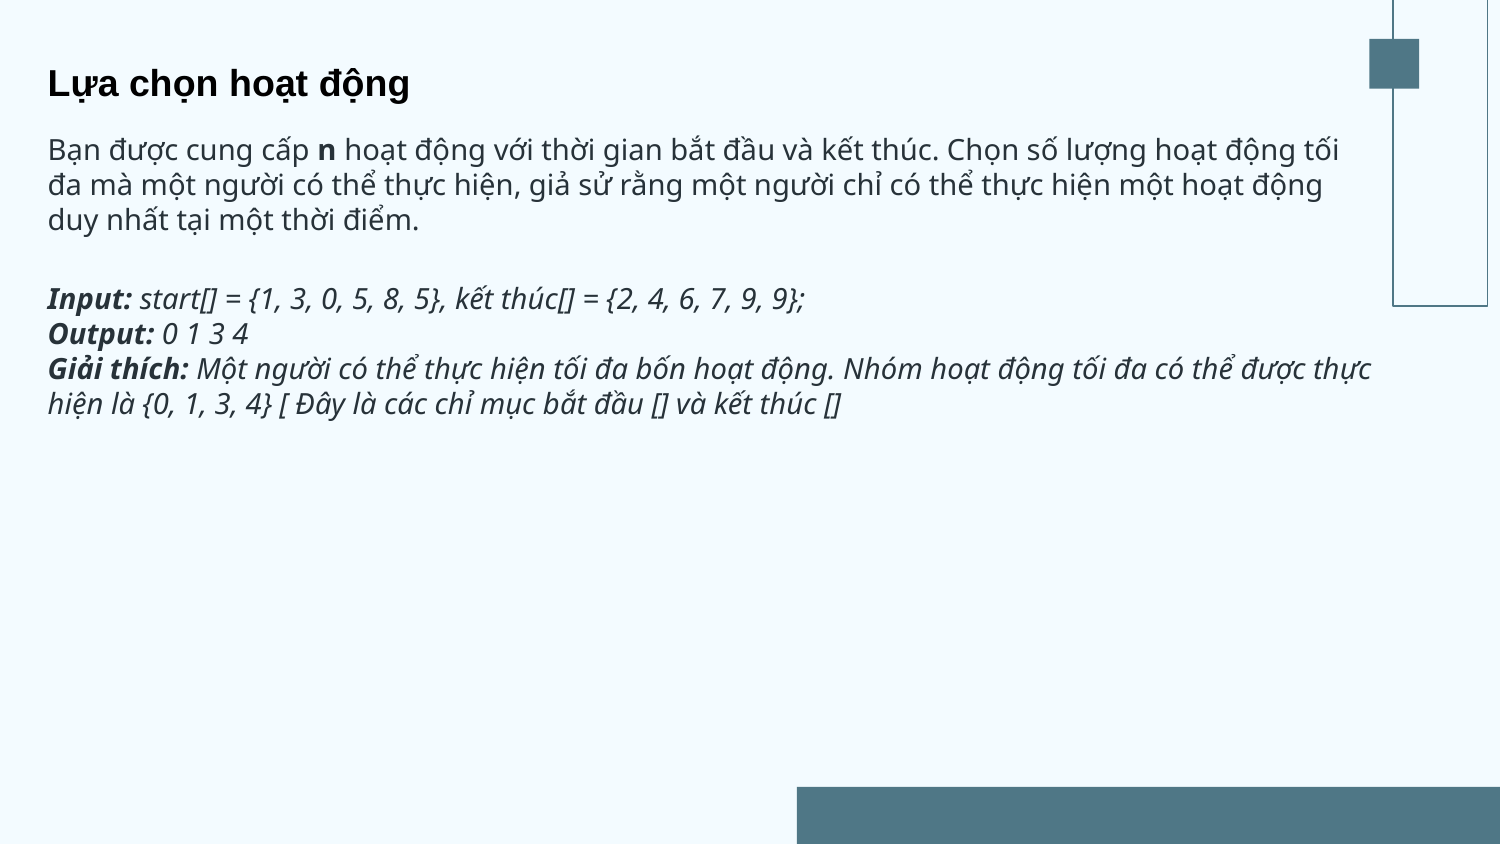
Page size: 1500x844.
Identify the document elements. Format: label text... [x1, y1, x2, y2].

text_box Bạn được cung cấp n hoạt động với thời gian bắt đầu và kết thúc. Chọn số lượng hoạt động tối đa mà một người có thể thực hiện, giả sử rằng một người chỉ có thể thực hiện một hoạt động duy nhất tại một thời điểm. [33, 124, 1357, 244]
text_box Input: start[] = {1, 3, 0, 5, 8, 5}, kết thúc[] = {2, 4, 6, 7, 9, 9}; Output: 0 1 3 4 Giải thích: Một người có thể thực hiện tối đa bốn hoạt động. Nhóm hoạt động tối đa có thể được thực hiện là {0, 1, 3, 4} [ Đây là các chỉ mục bắt đầu [] và kết thúc [] [33, 272, 1415, 428]
text_box Lựa chọn hoạt động [33, 52, 797, 112]
